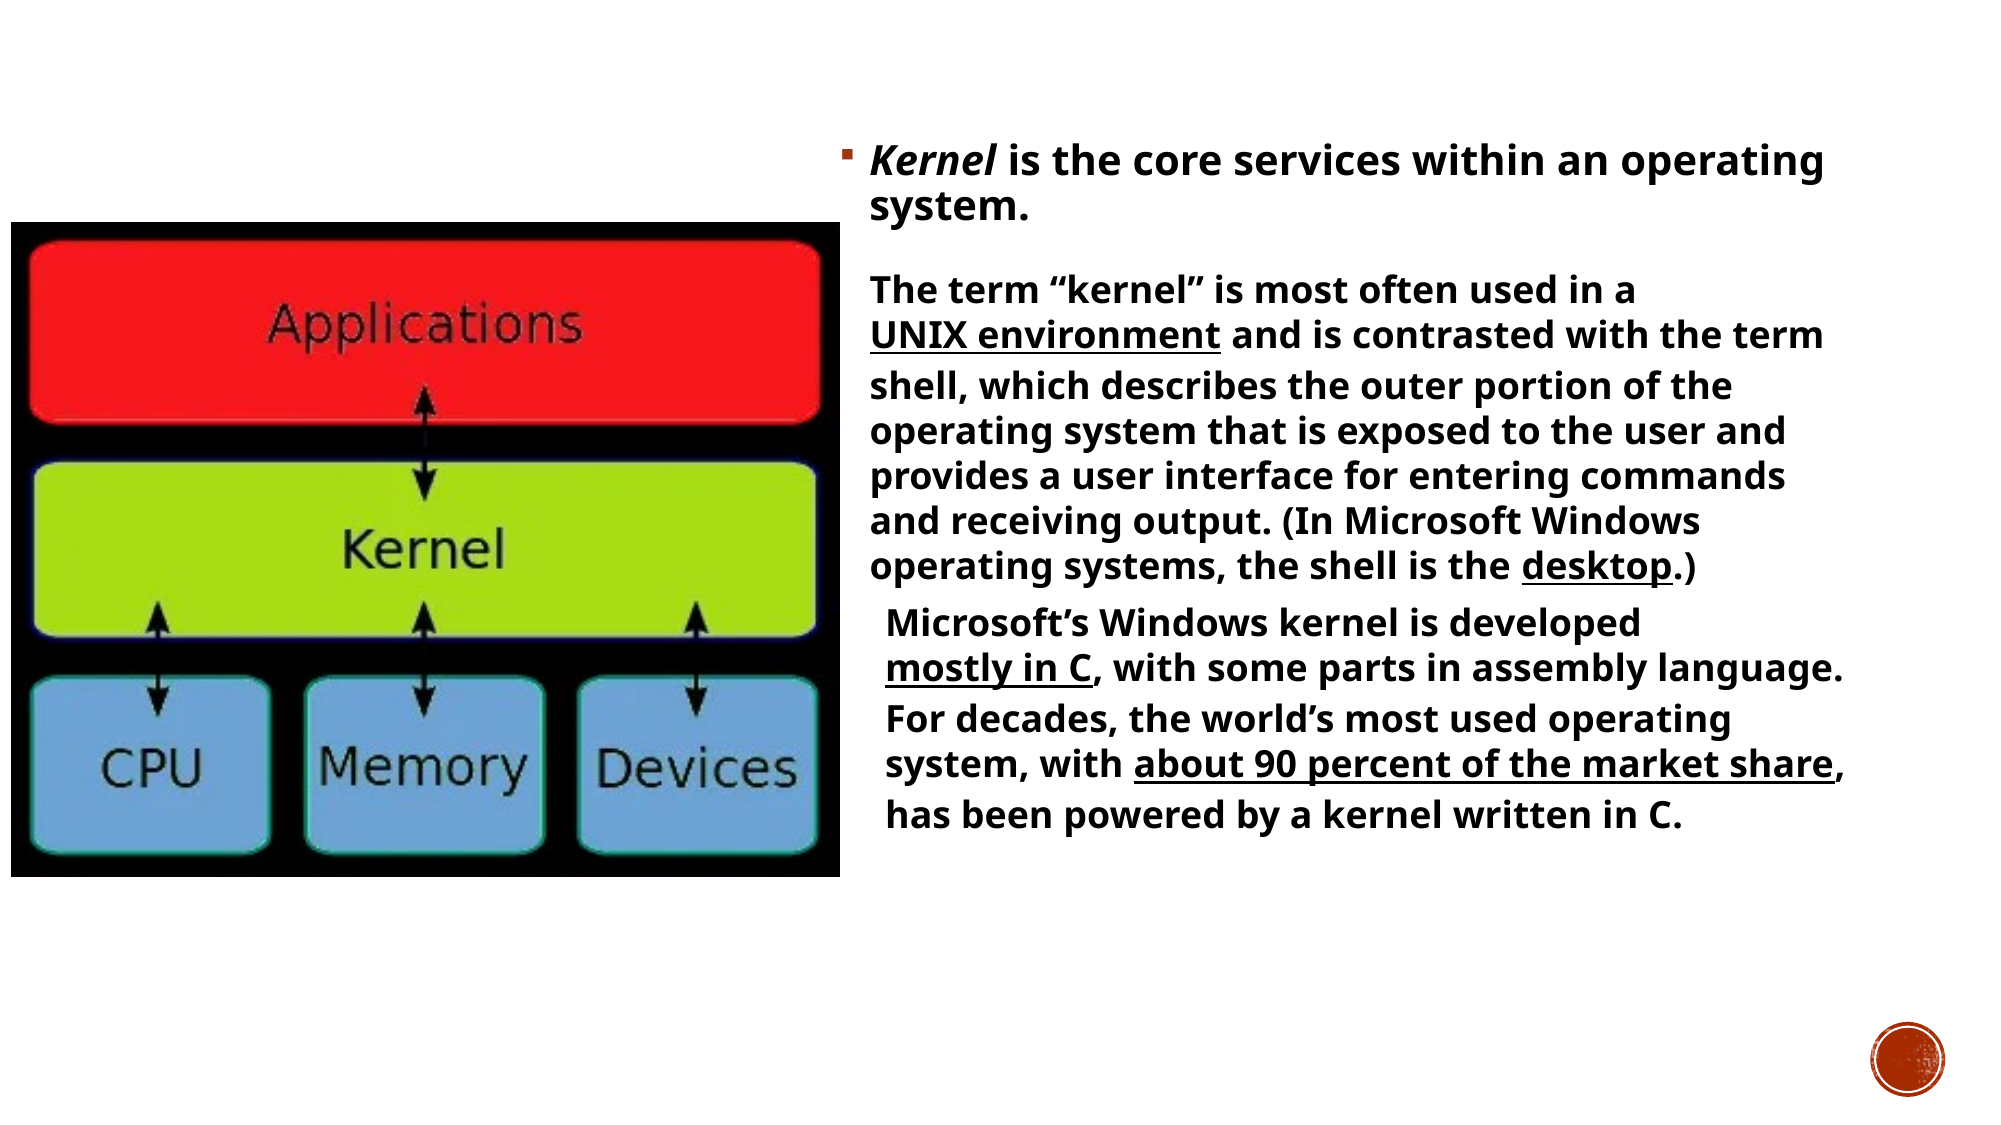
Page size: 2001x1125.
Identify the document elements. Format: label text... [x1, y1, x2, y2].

list Kernel is the core services within an operating system. [824, 131, 1855, 993]
text_box Microsoft’s Windows kernel is developed mostly in C, with some parts in assembly language. For decades, the world’s most used operating system, with about 90 percent of the market share, has been powered by a kernel written in C. [870, 591, 1871, 844]
picture [11, 222, 840, 877]
text_box The term “kernel” is most often used in a UNIX environment and is contrasted with the term shell, which describes the outer portion of the operating system that is exposed to the user and provides a user interface for entering commands and receiving output. (In Microsoft Windows operating systems, the shell is the desktop.) [854, 258, 1855, 601]
